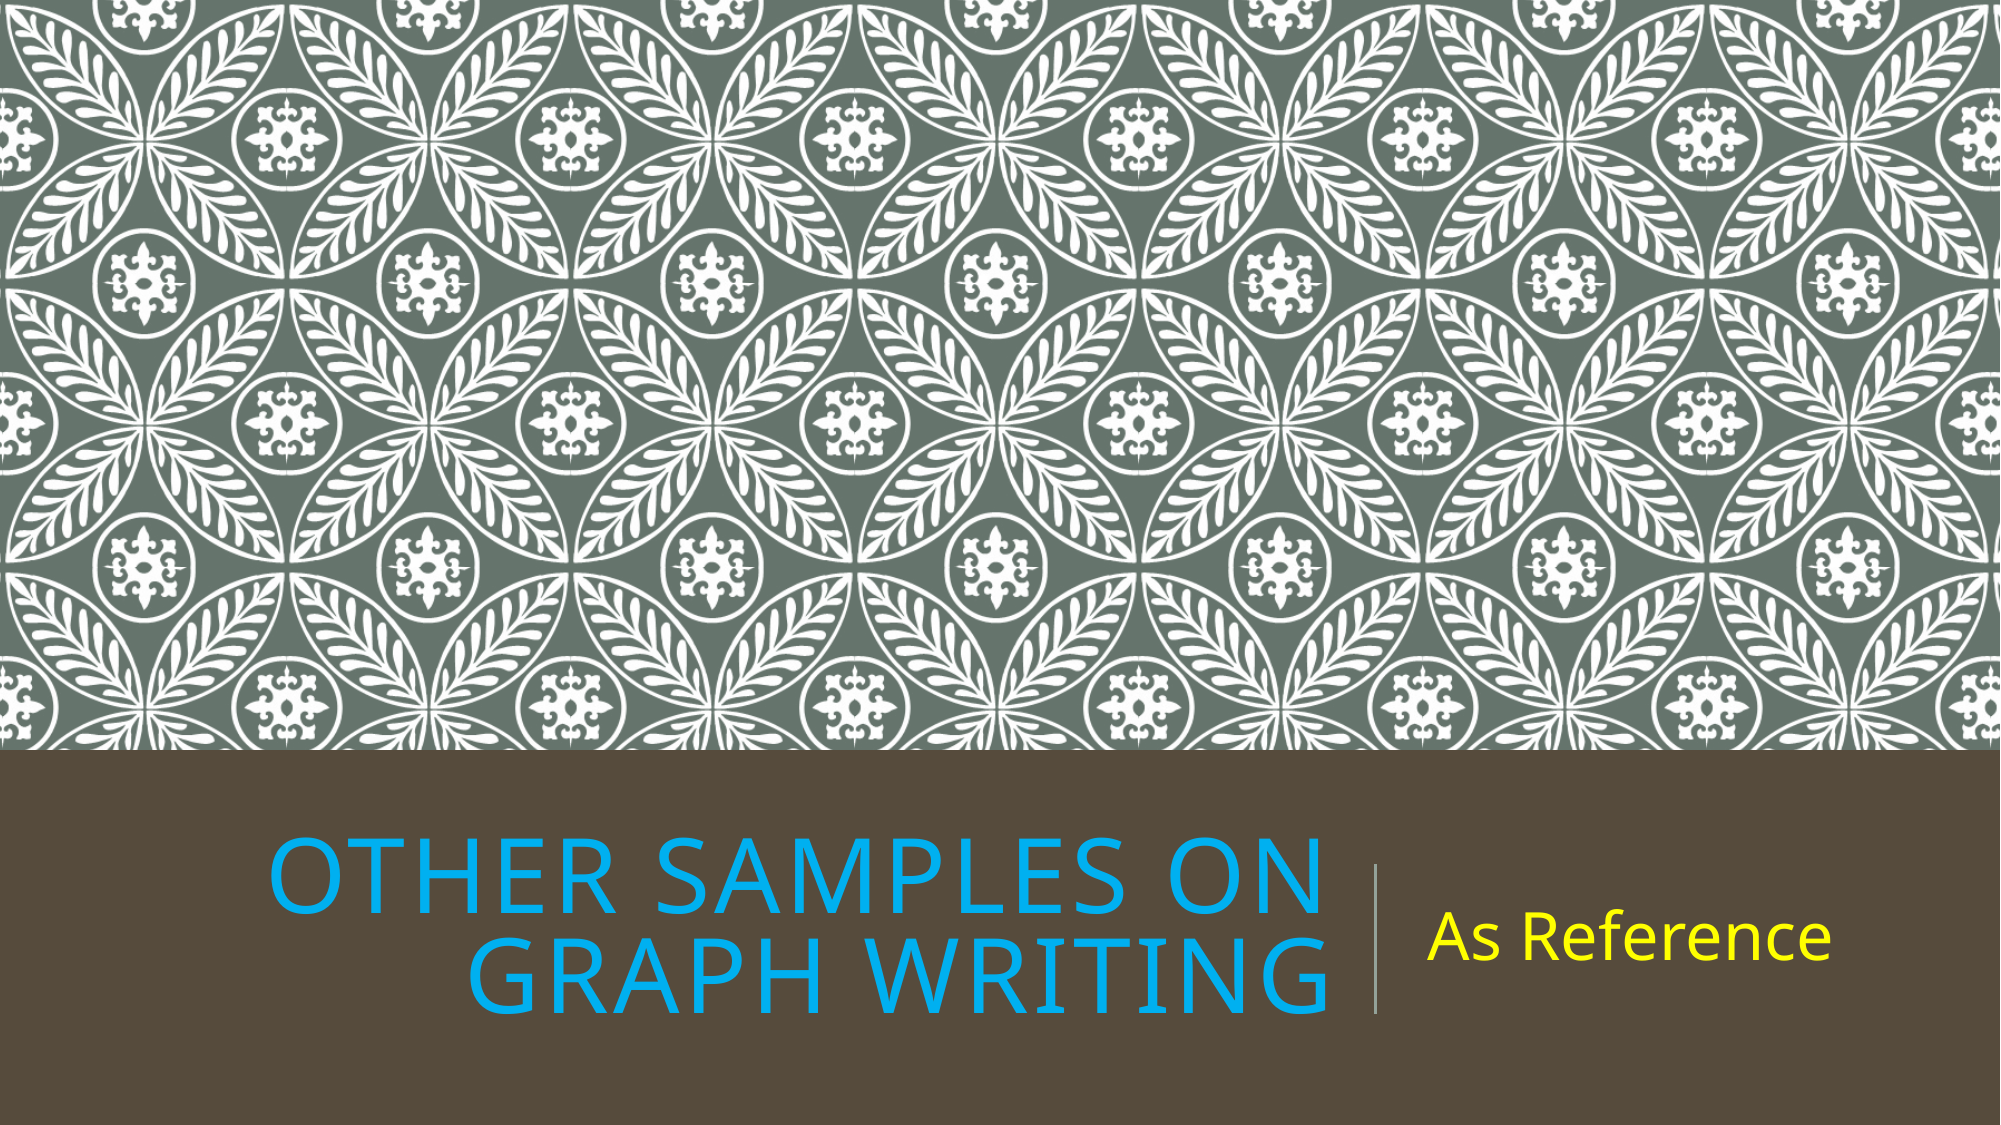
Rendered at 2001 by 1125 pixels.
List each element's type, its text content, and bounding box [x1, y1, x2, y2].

subtitle As Reference [1412, 813, 1938, 1054]
title Other samples on graph writing [75, 813, 1350, 1054]
